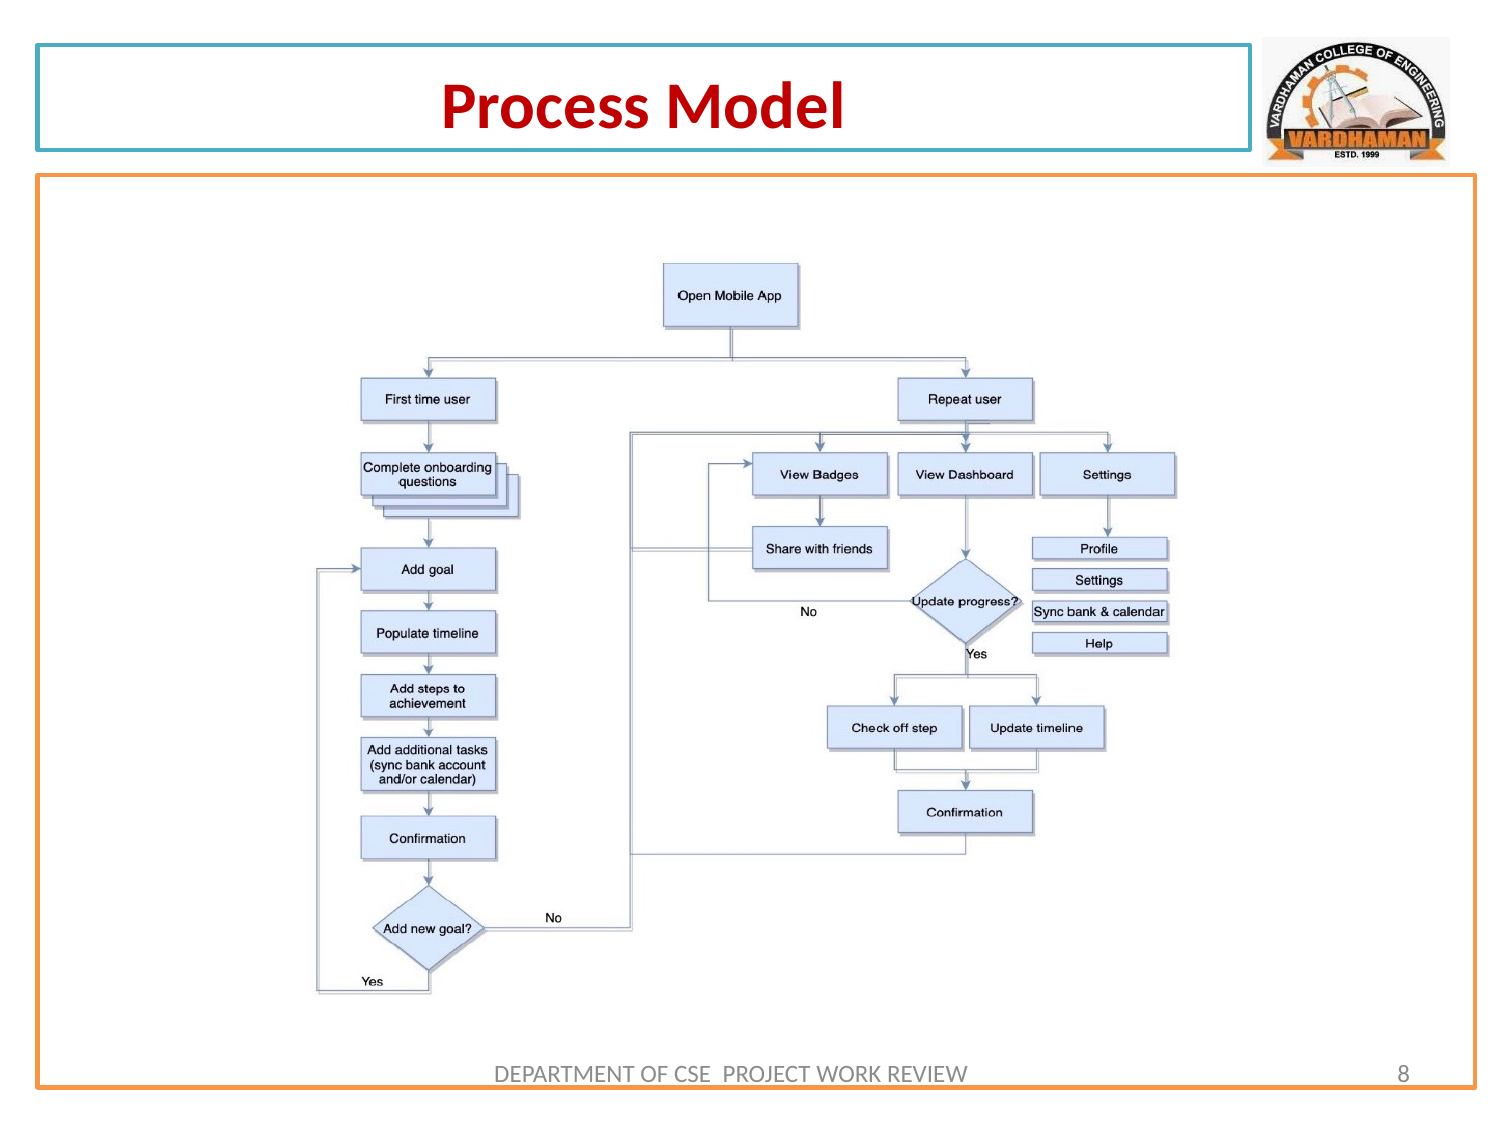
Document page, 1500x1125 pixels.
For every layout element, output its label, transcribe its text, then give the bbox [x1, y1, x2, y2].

picture [1262, 37, 1451, 167]
footer DEPARTMENT OF CSE PROJECT WORK REVIEW [462, 1042, 1000, 1103]
list [35, 173, 1477, 1090]
picture [230, 221, 1269, 1028]
title Process Model [35, 43, 1252, 152]
slide_number 8 [1074, 1042, 1425, 1103]
